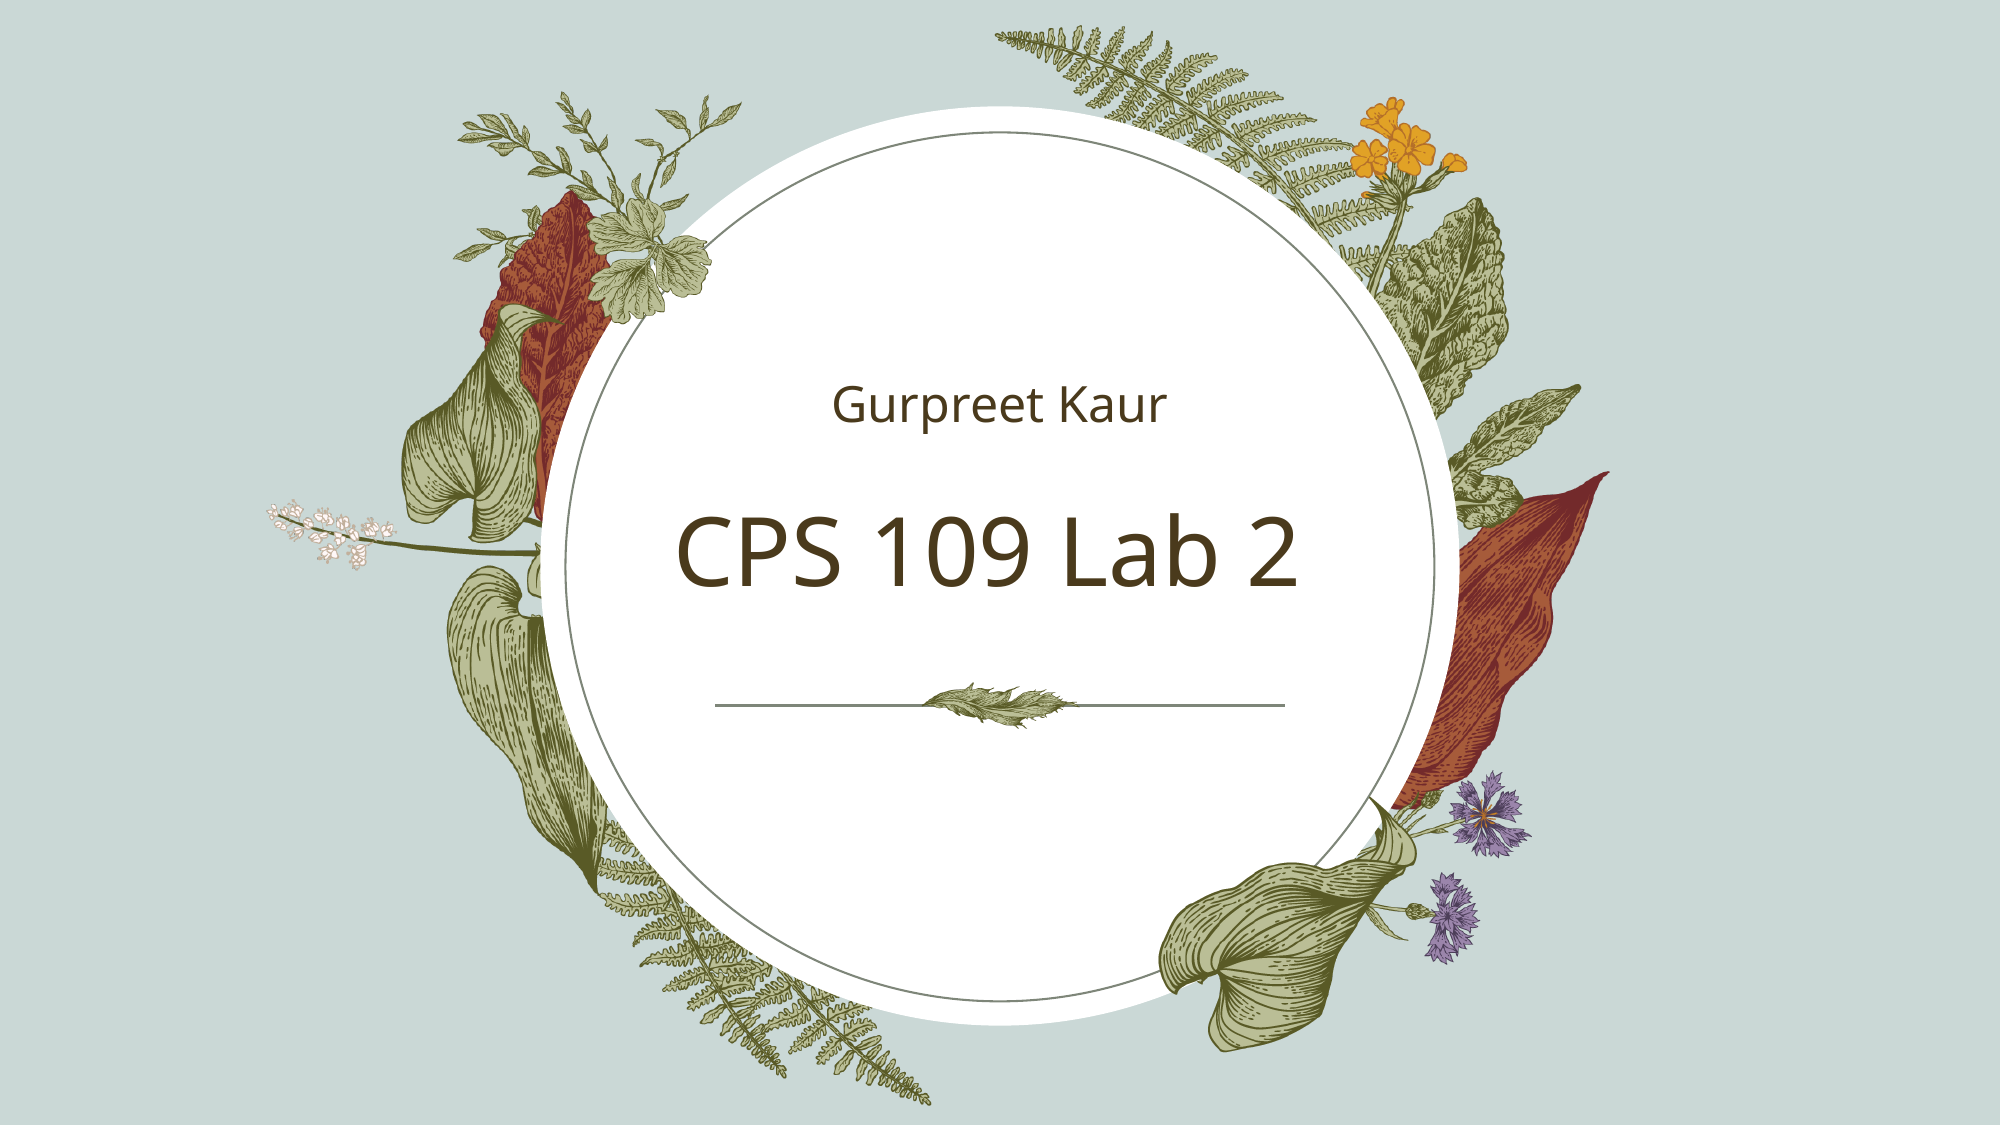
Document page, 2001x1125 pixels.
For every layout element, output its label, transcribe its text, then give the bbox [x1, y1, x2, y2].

subtitle Gurpreet Kaur [754, 371, 1246, 444]
picture [248, 0, 1626, 1125]
title CPS 109 Lab 2 [451, 436, 1549, 615]
